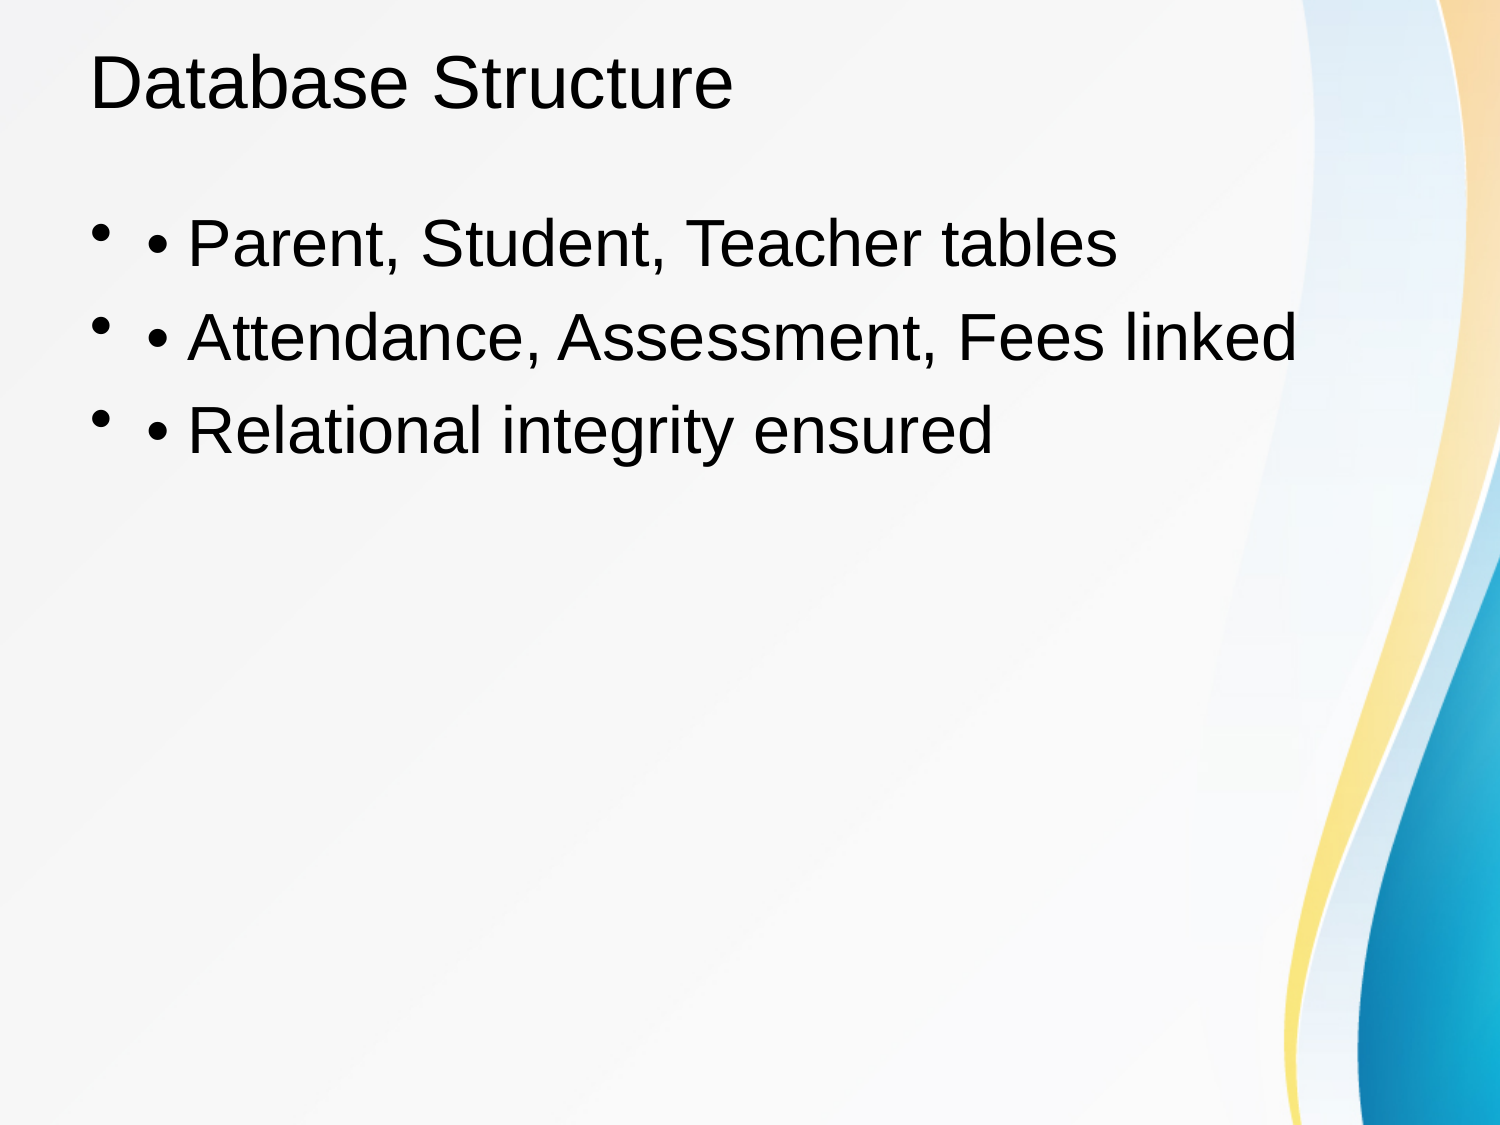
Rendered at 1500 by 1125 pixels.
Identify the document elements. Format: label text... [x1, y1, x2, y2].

list • Parent, Student, Teacher tables • Attendance, Assessment, Fees linked • Relational integrity ensured [74, 192, 1426, 1006]
title Database Structure [74, 30, 1426, 127]
picture [0, 0, 1500, 1125]
